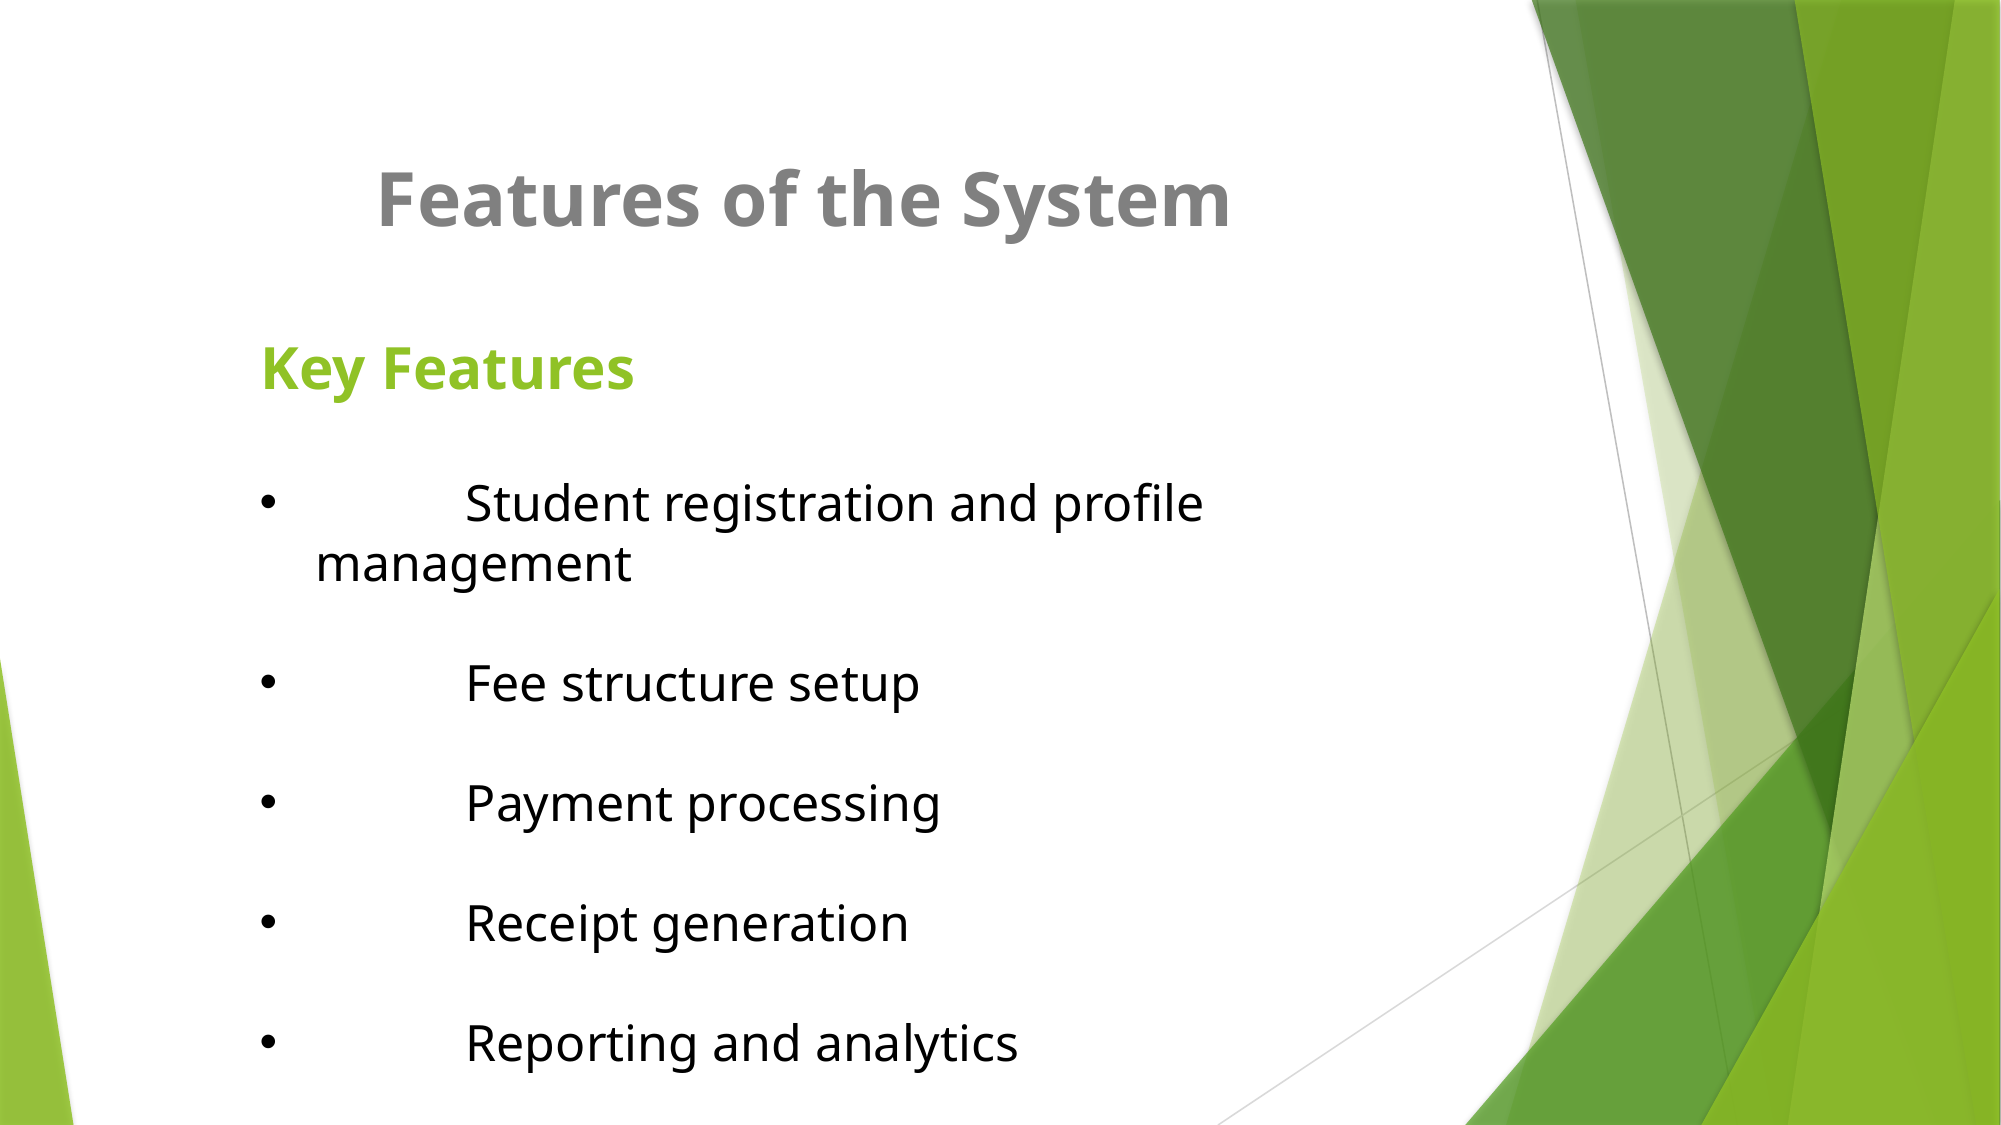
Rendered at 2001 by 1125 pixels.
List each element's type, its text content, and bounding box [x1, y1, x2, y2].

text_box Features of the System Key Features Student registration and profile management Fee structure setup Payment processing Receipt generation Reporting and analytics [169, 144, 1441, 1124]
